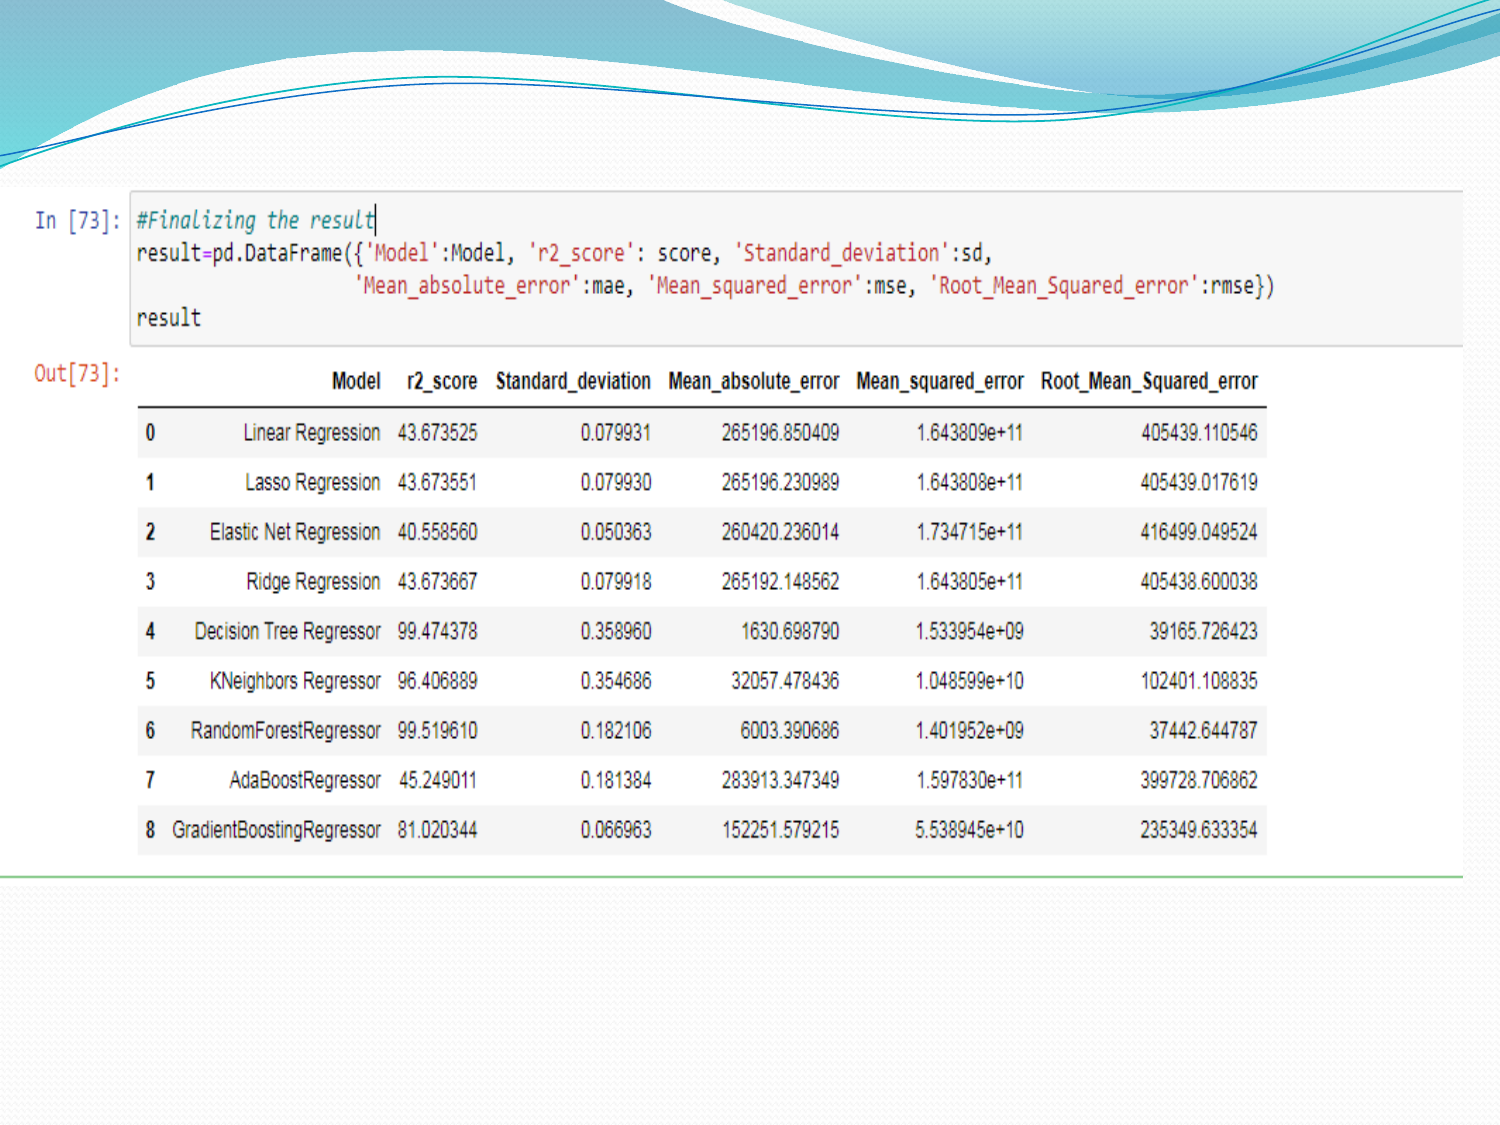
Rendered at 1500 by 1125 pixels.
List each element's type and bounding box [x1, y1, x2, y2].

picture [0, 187, 1463, 887]
